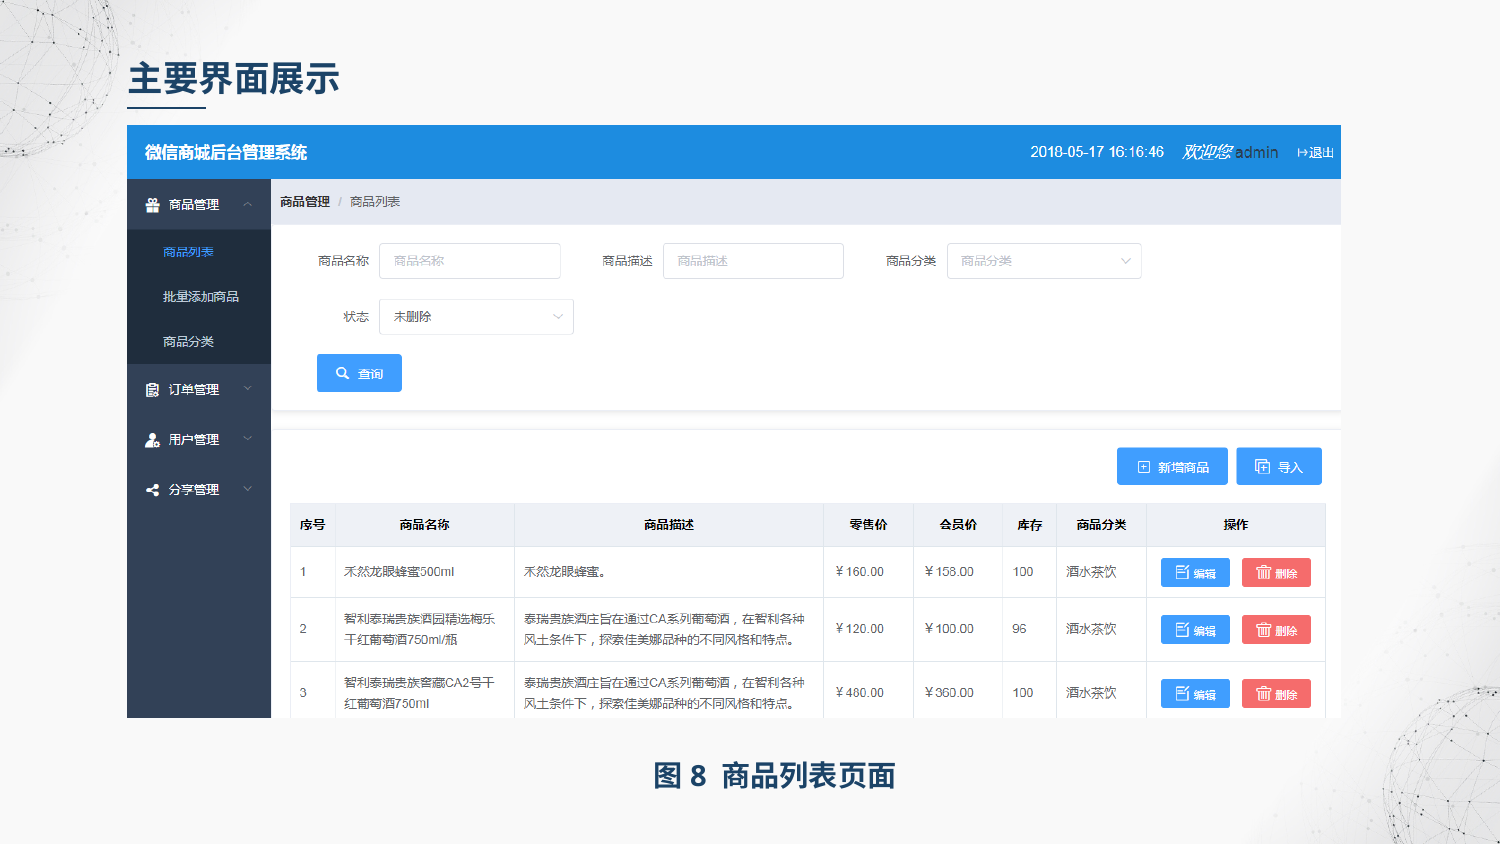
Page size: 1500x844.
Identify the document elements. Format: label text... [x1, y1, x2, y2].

text_box 图8 商品列表页面 [527, 751, 973, 833]
text_box 主要界面展示 [116, 50, 488, 105]
picture [0, 0, 1500, 844]
